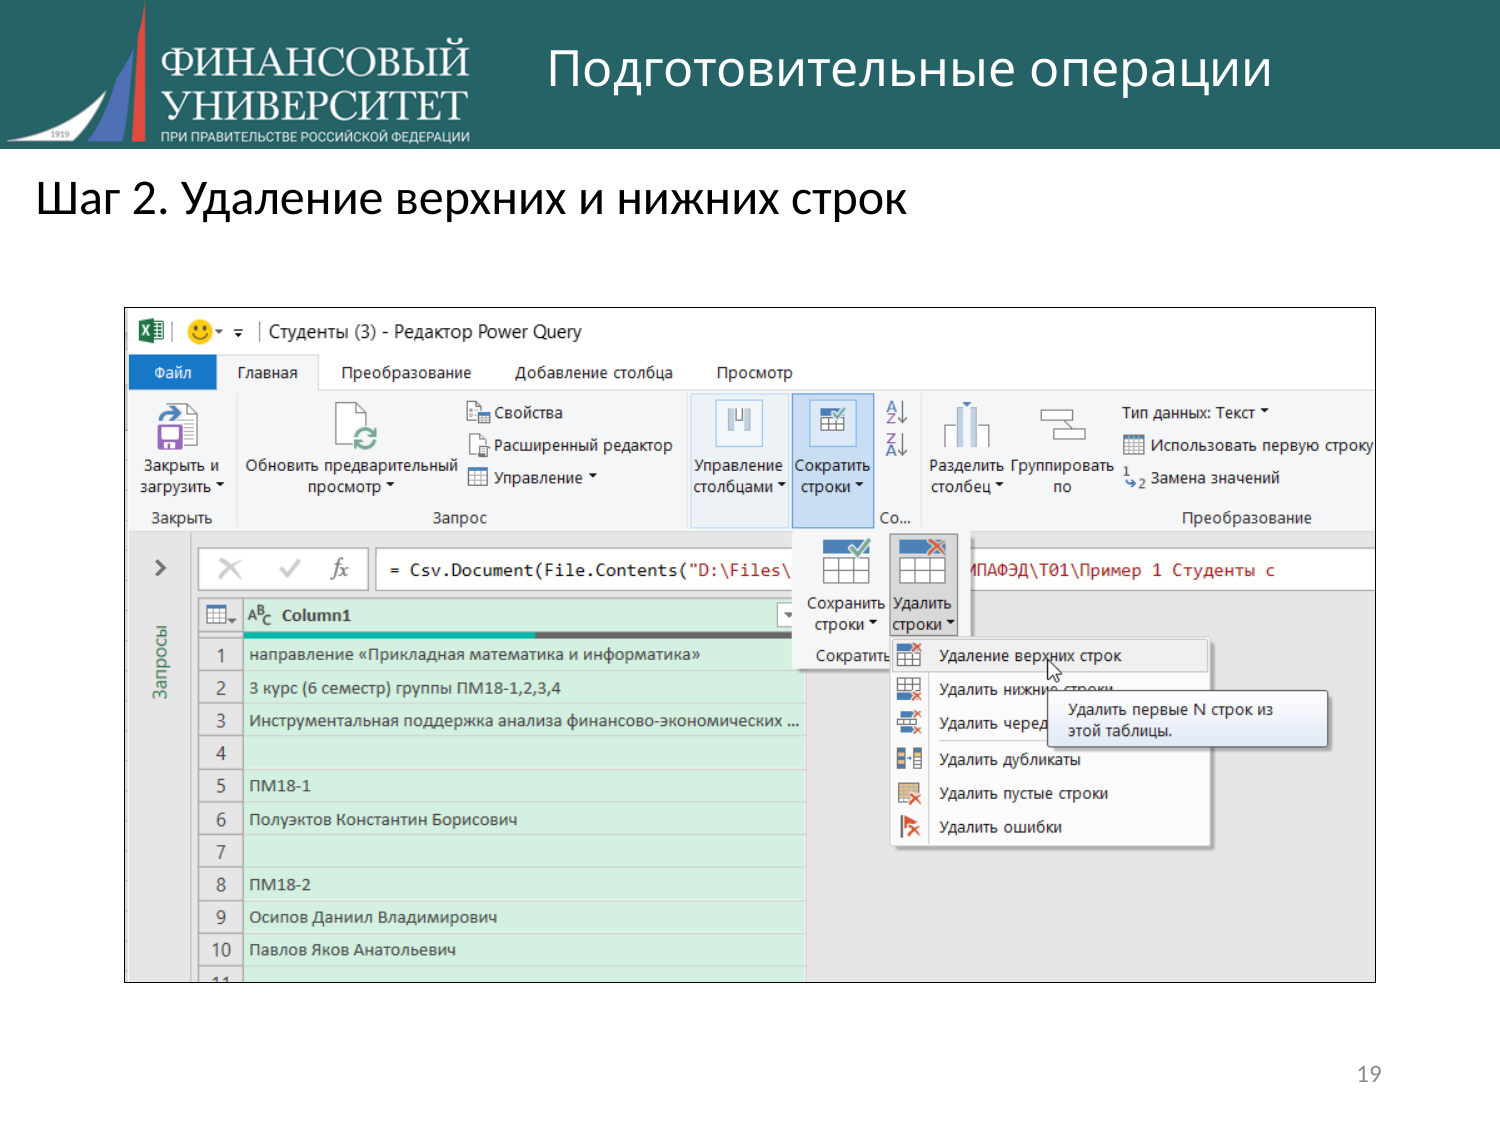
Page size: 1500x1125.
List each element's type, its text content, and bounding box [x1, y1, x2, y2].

picture [0, 0, 1500, 149]
slide_number 19 [1059, 1042, 1397, 1103]
list Шаг 2. Удаление верхних и нижних строк [20, 163, 1480, 247]
picture [124, 307, 1376, 983]
title Подготовительные операции [531, 20, 1479, 120]
